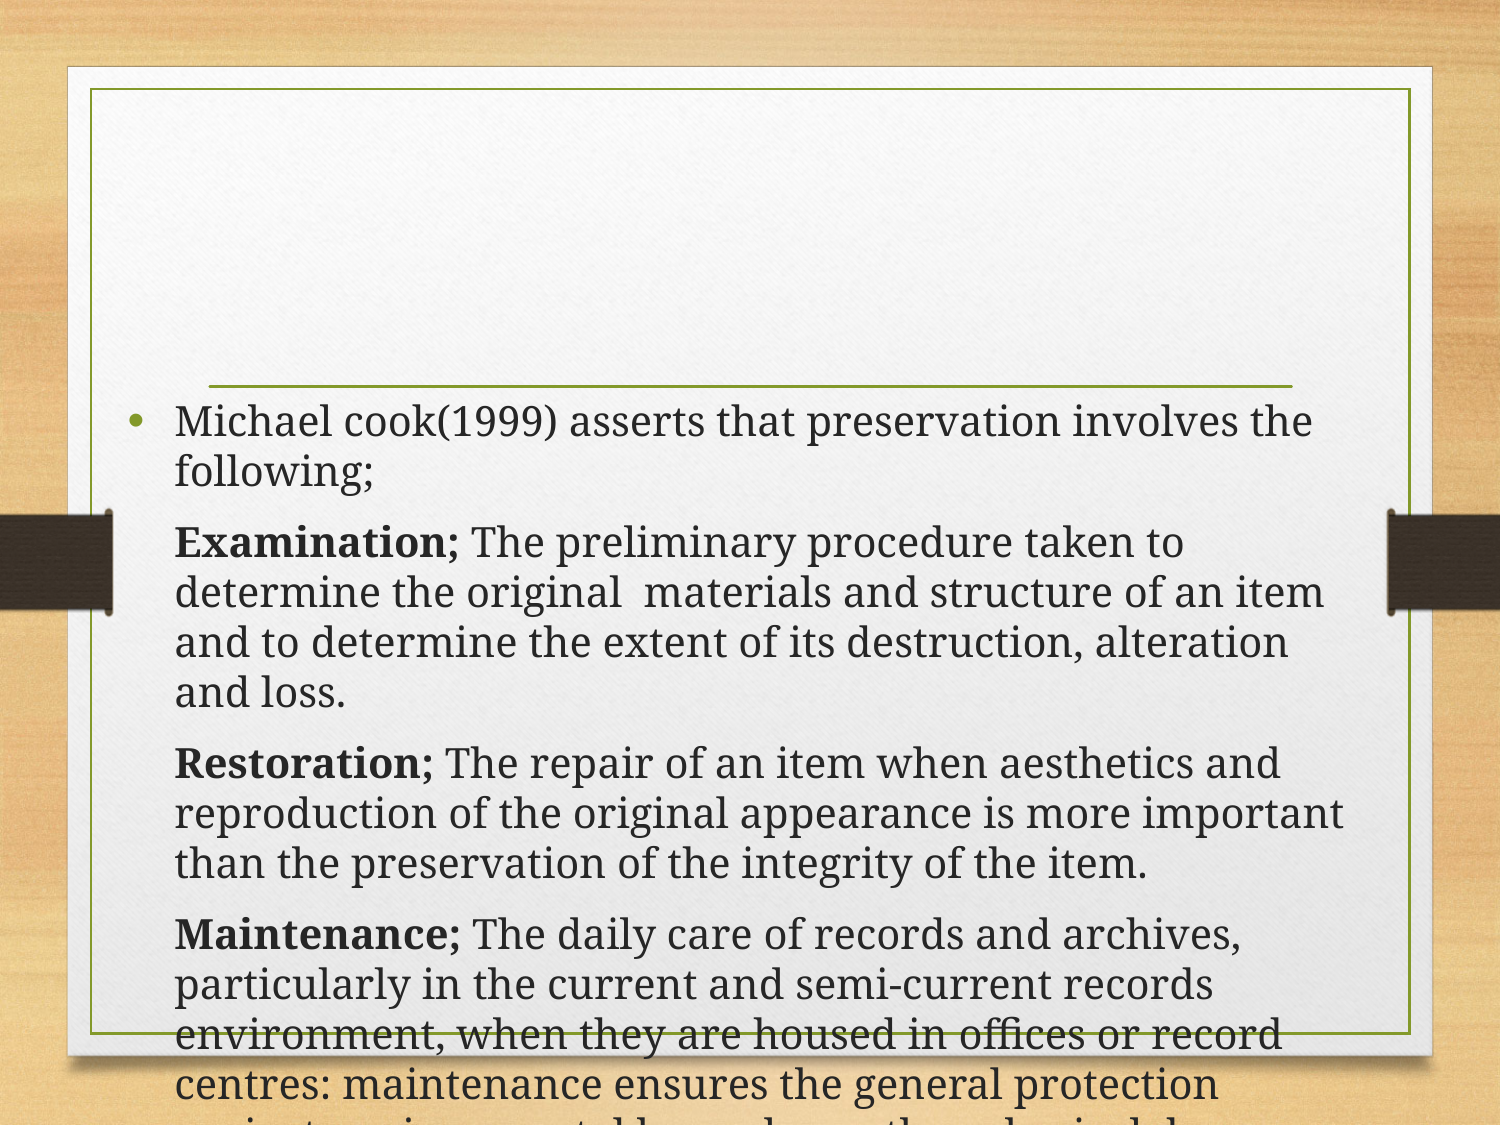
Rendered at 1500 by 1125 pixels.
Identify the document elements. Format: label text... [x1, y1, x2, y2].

picture [0, 0, 1500, 1125]
list Michael cook(1999) asserts that preservation involves the following; Examination; The preliminary procedure taken to determine the original materials and structure of an item and to determine the extent of its destruction, alteration and loss. Restoration; The repair of an item when aesthetics and reproduction of the original appearance is more important than the preservation of the integrity of the item. Maintenance; The daily care of records and archives, particularly in the current and semi-current records environment, when they are housed in offices or record centres: maintenance ensures the general protection against environmental hazards or other physical dangers. [112, 387, 1388, 1025]
